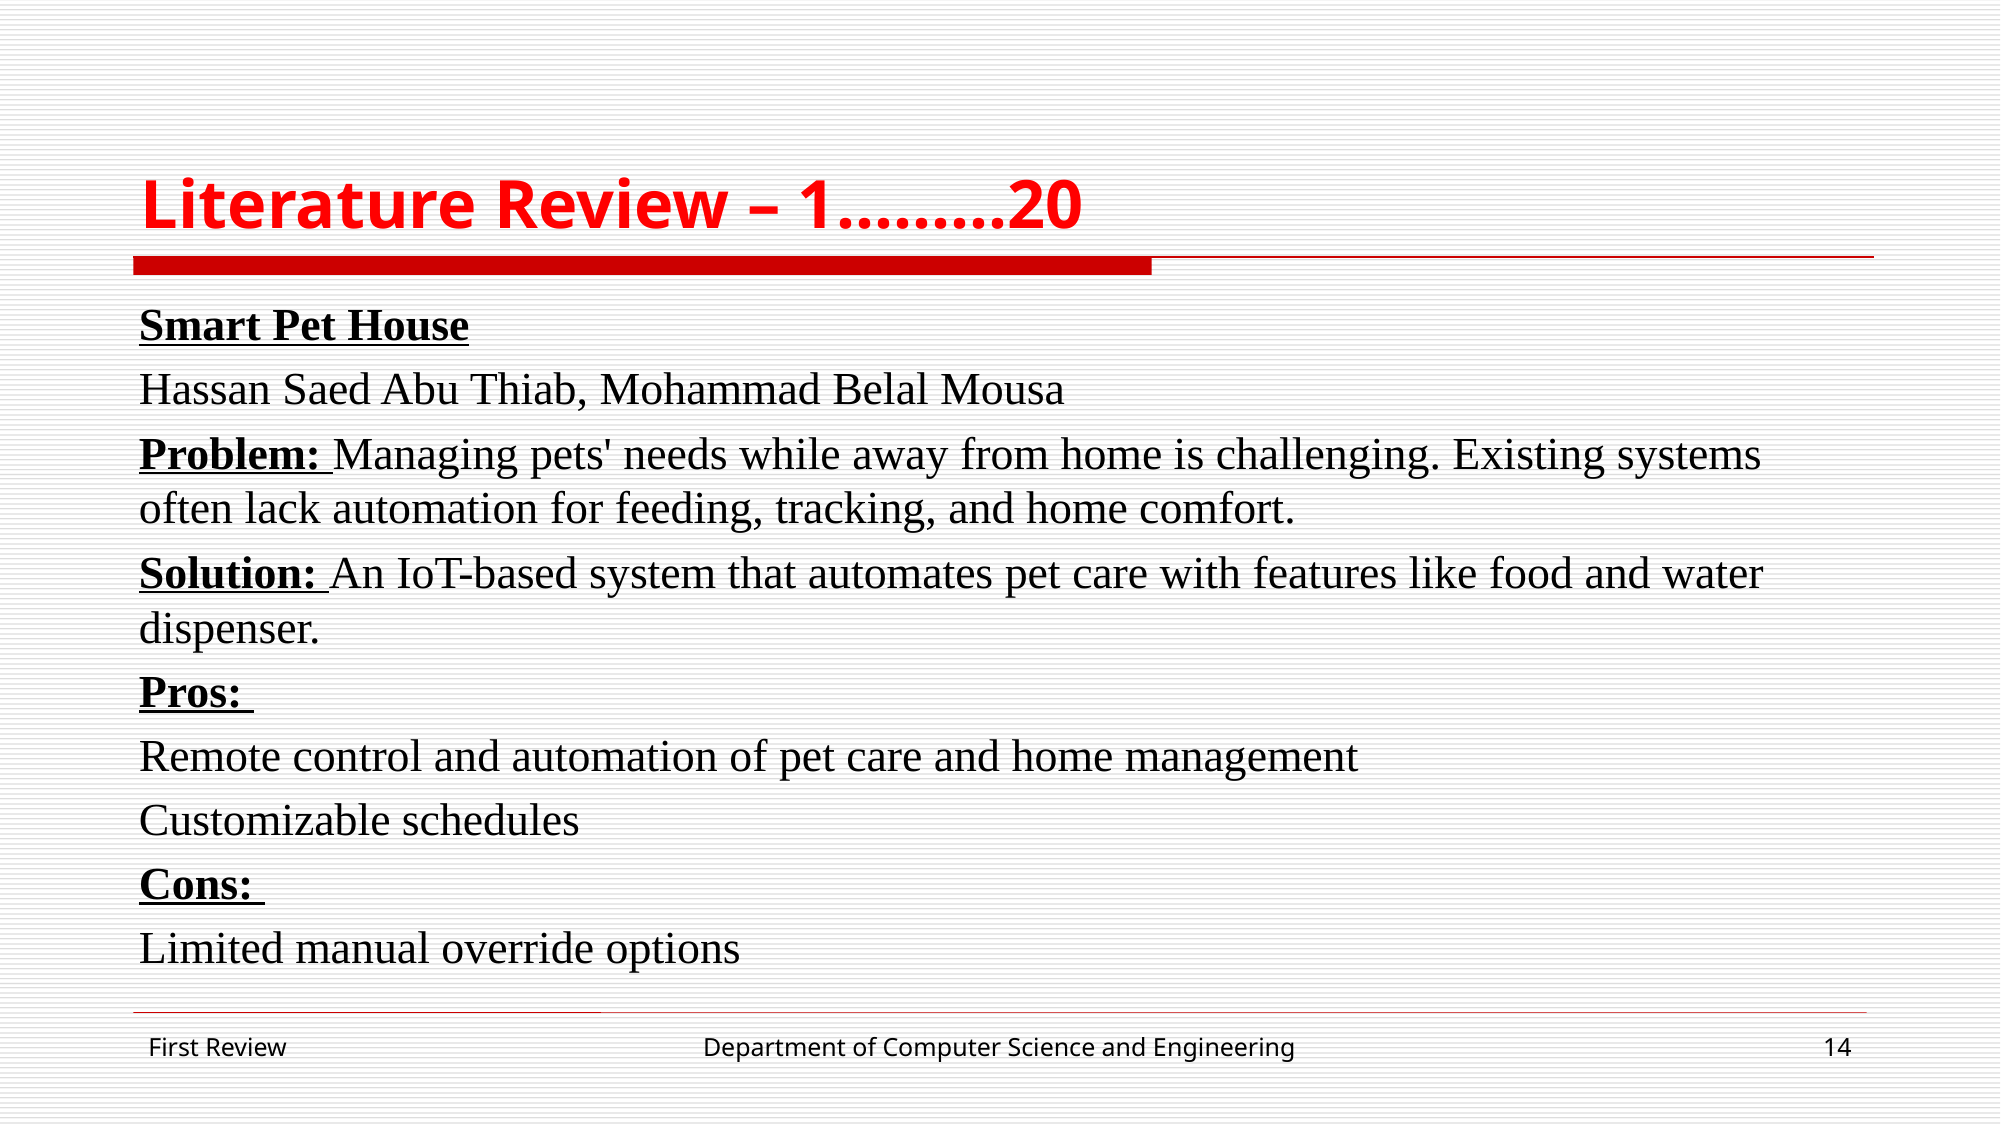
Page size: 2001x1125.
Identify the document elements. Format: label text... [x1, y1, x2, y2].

footer Department of Computer Science and Engineering [683, 1024, 1317, 1103]
list Smart Pet House Hassan Saed Abu Thiab, Mohammad Belal Mousa Problem: Managing pets' needs while away from home is challenging. Existing systems often lack automation for feeding, tracking, and home comfort. Solution: An IoT-based system that automates pet care with features like food and water dispenser. Pros: Remote control and automation of pet care and home management Customizable schedules Cons: Limited manual override options [123, 287, 1874, 988]
slide_number First Review [133, 1024, 567, 1103]
picture [0, 0, 2001, 1125]
title Literature Review – 1………20 [125, 50, 1876, 250]
slide_number 14 [1433, 1024, 1867, 1103]
